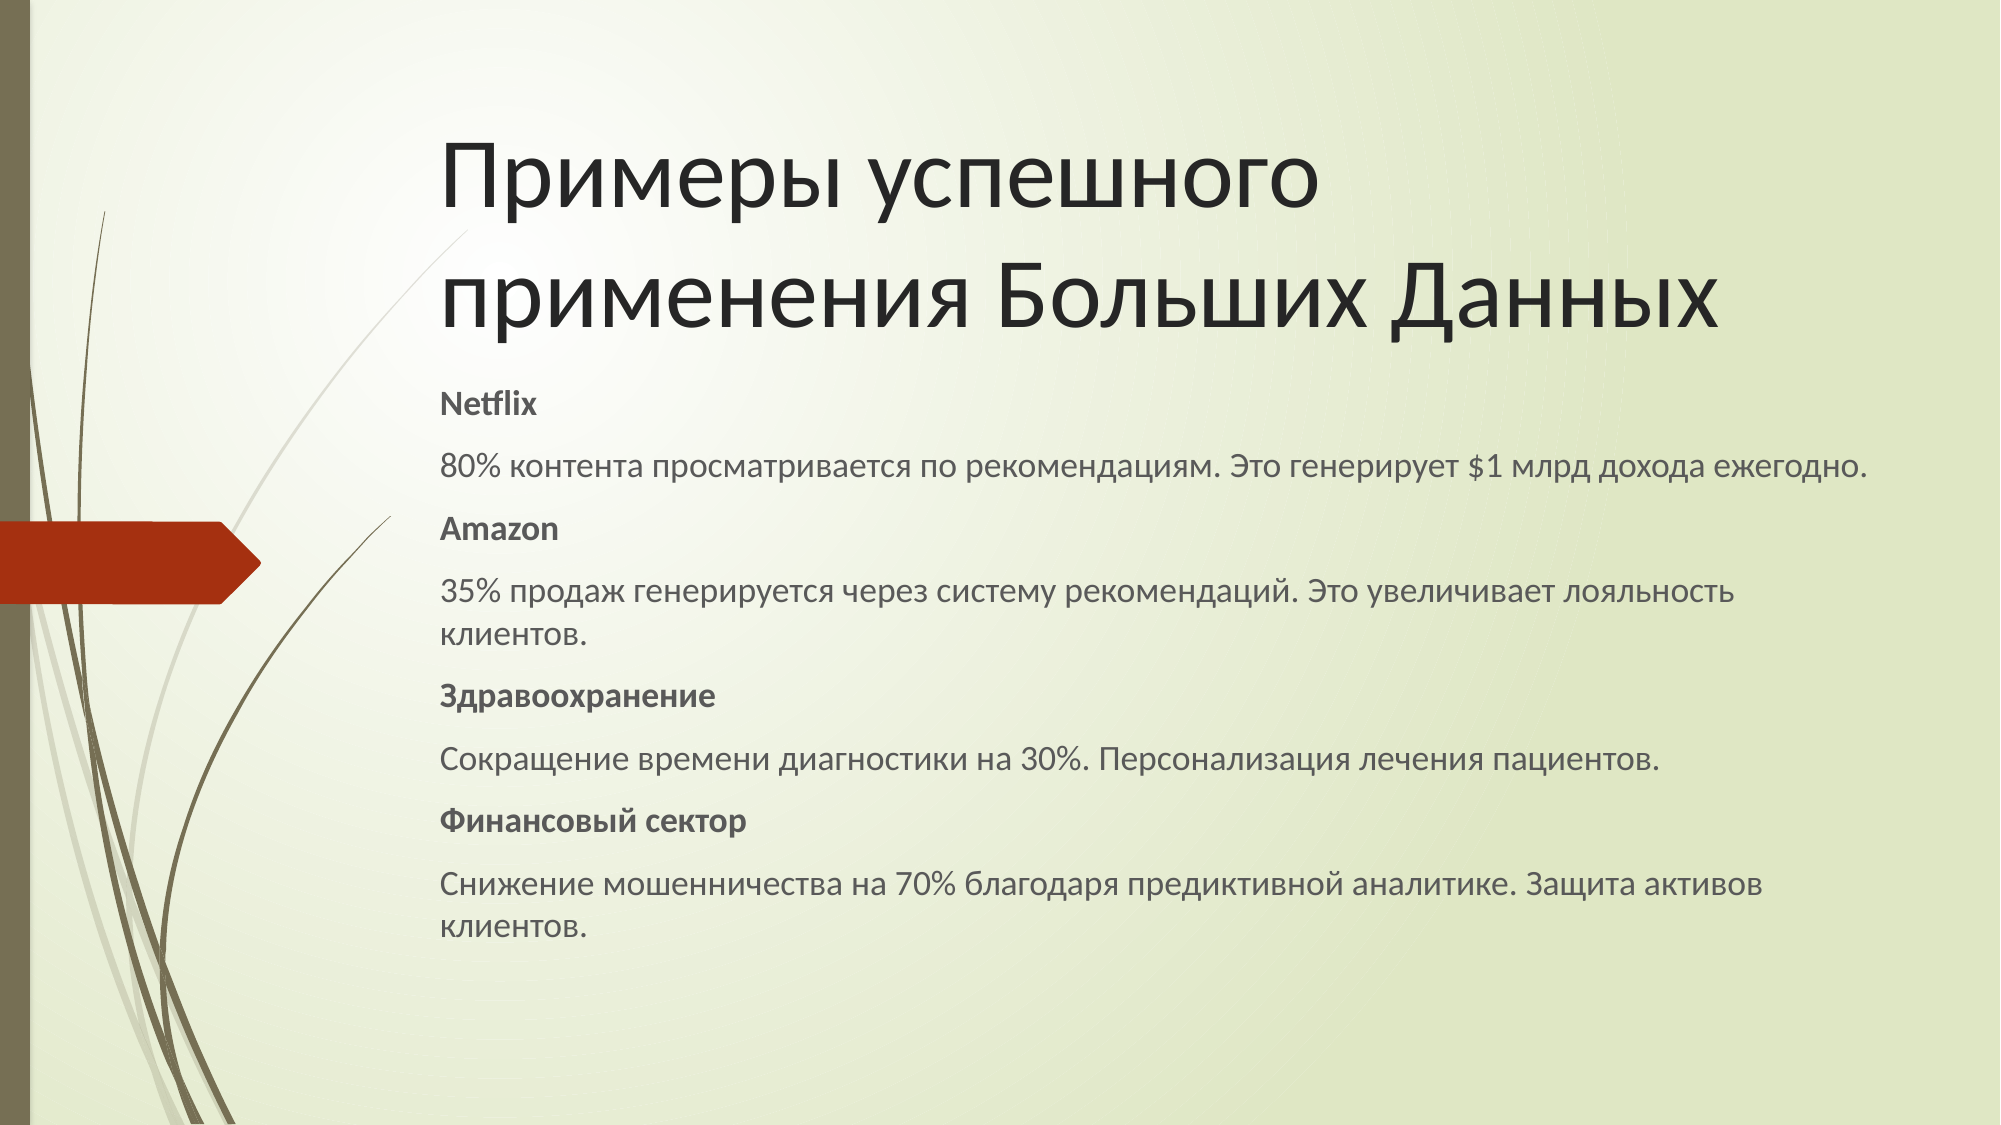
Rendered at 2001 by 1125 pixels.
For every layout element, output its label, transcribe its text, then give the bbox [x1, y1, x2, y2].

list Netflix 80% контента просматривается по рекомендациям. Это генерирует $1 млрд дохода ежегодно. Amazon 35% продаж генерируется через систему рекомендаций. Это увеличивает лояльность клиентов. Здравоохранение Сокращение времени диагностики на 30%. Персонализация лечения пациентов. Финансовый сектор Снижение мошенничества на 70% благодаря предиктивной аналитике. Защита активов клиентов. [424, 355, 1888, 970]
title Примеры успешного применения Больших Данных [424, 99, 1888, 355]
